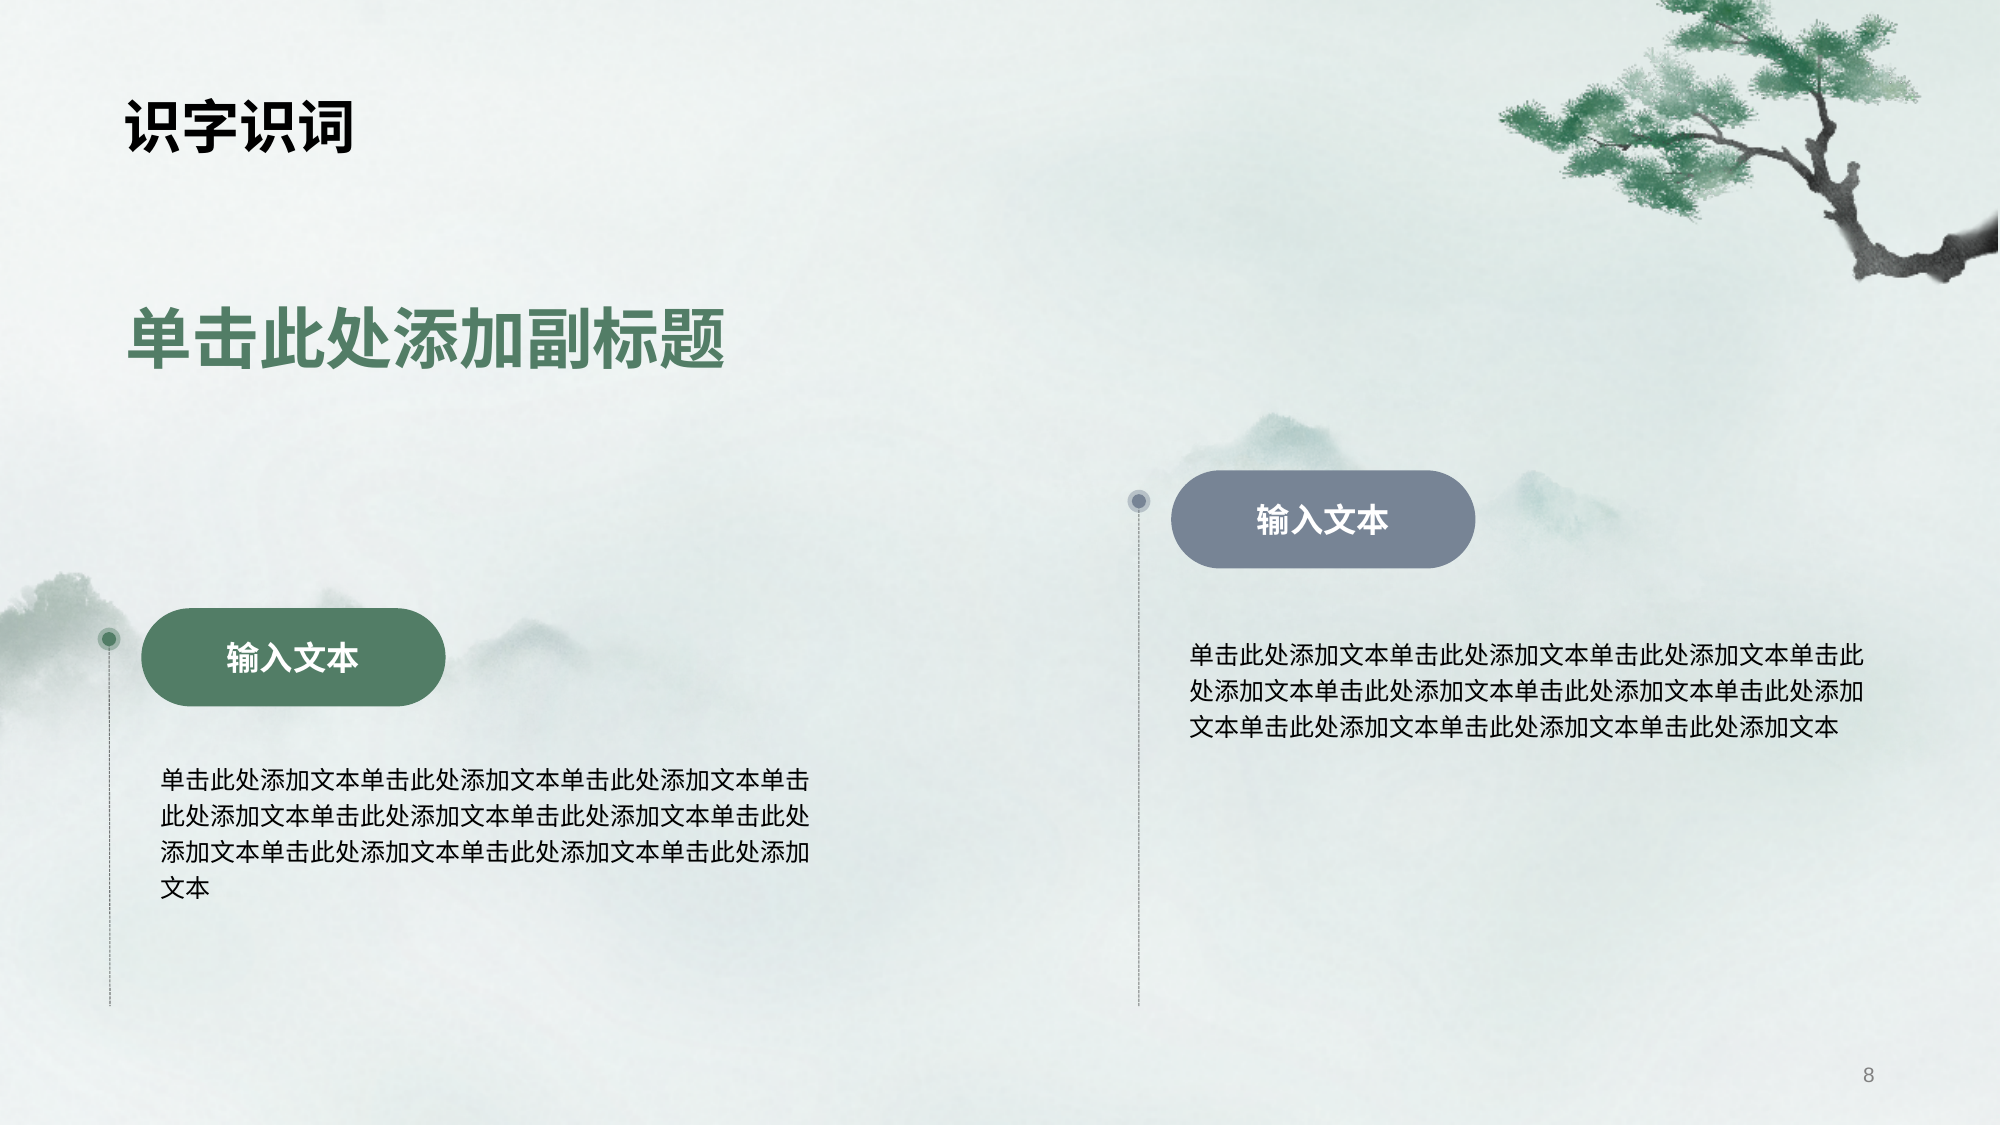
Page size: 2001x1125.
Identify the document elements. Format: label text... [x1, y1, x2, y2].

slide_number 8 [1452, 1056, 1890, 1092]
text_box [97, 288, 1890, 1007]
picture [0, 0, 2000, 1125]
title 识字识词 [108, 0, 1890, 169]
